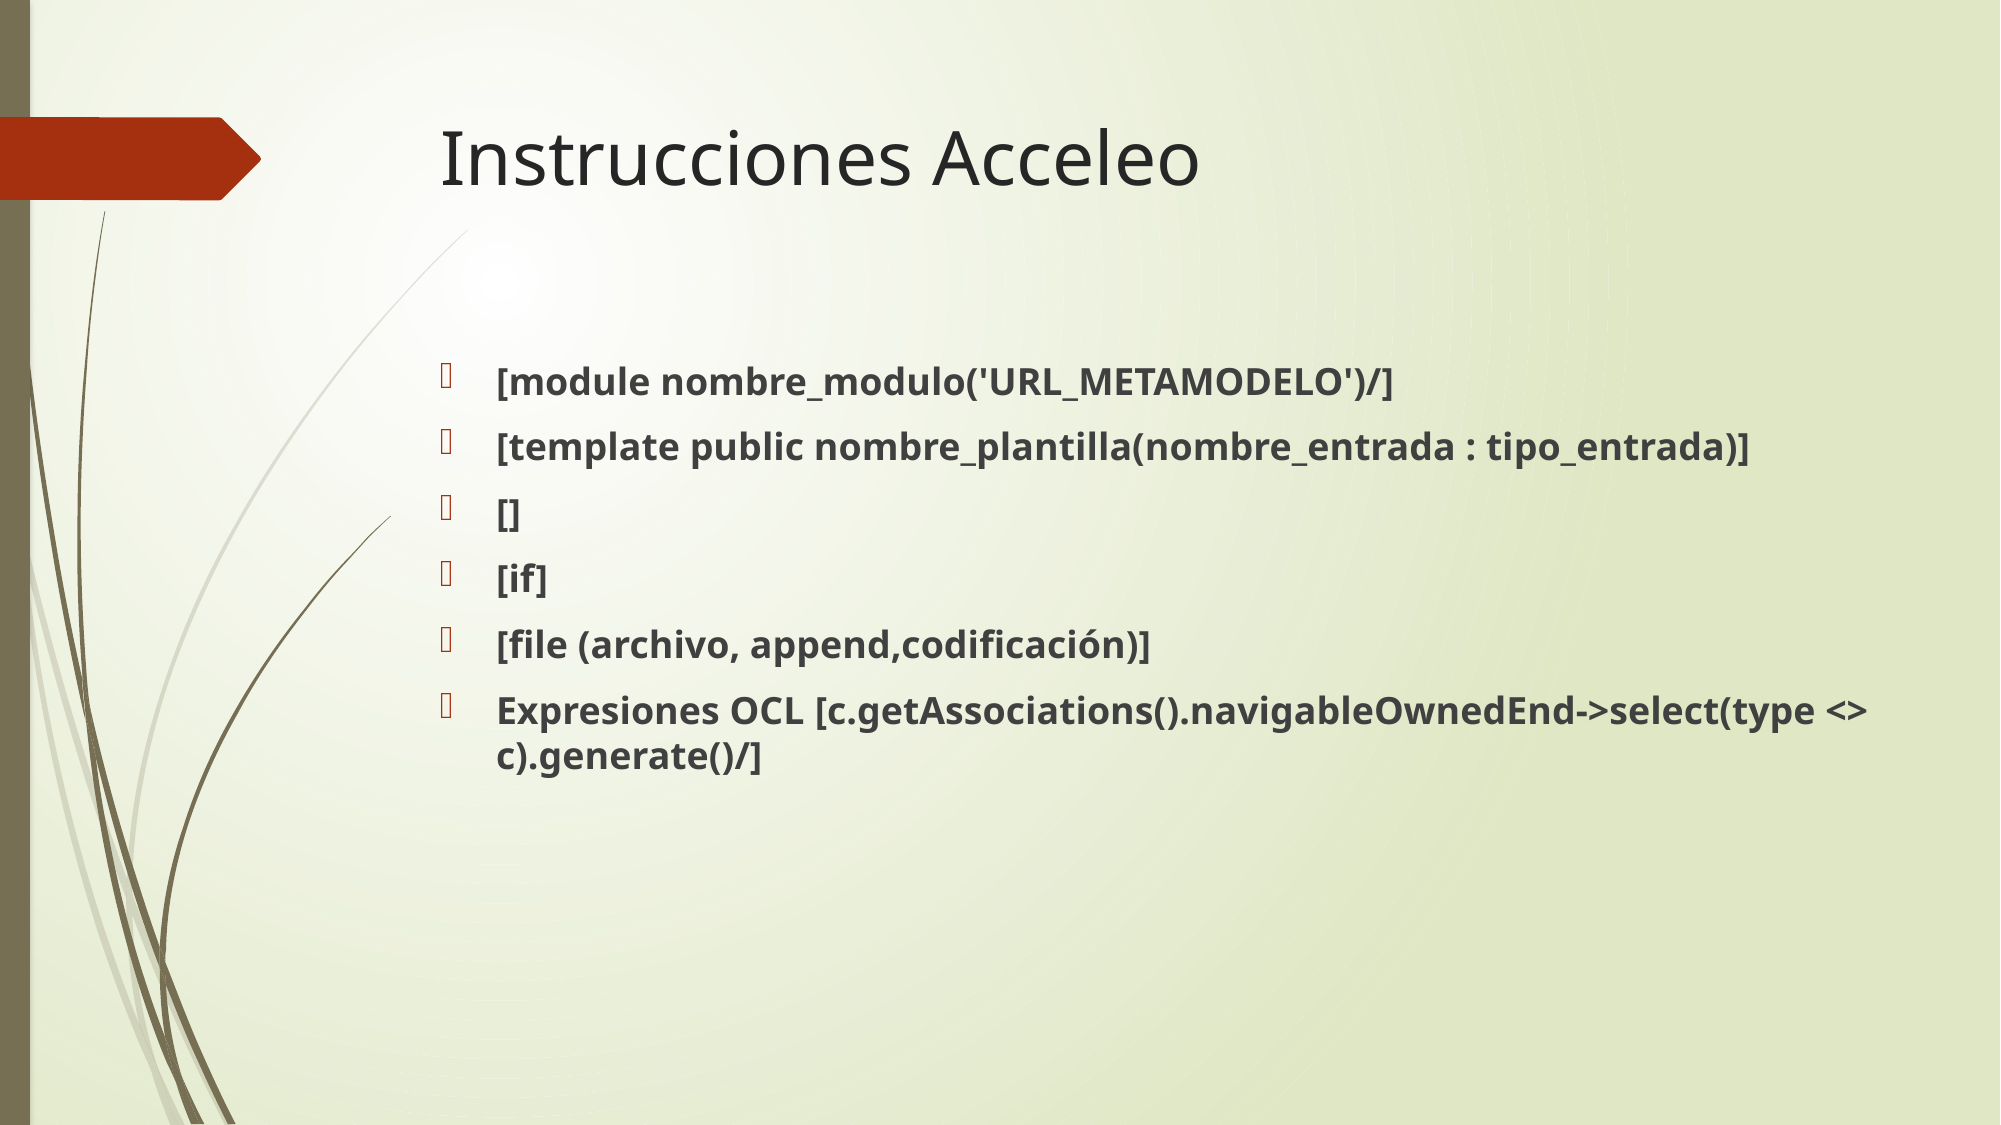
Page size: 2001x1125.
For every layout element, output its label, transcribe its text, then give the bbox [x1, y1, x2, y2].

title Instrucciones Acceleo [425, 102, 1888, 313]
list [module nombre_modulo('URL_METAMODELO')/] [template public nombre_plantilla(nombre_entrada : tipo_entrada)] [] [if] [file (archivo, append,codificación)] Expresiones OCL [c.getAssociations().navigableOwnedEnd->select(type <> c).generate()/] [424, 350, 1888, 970]
